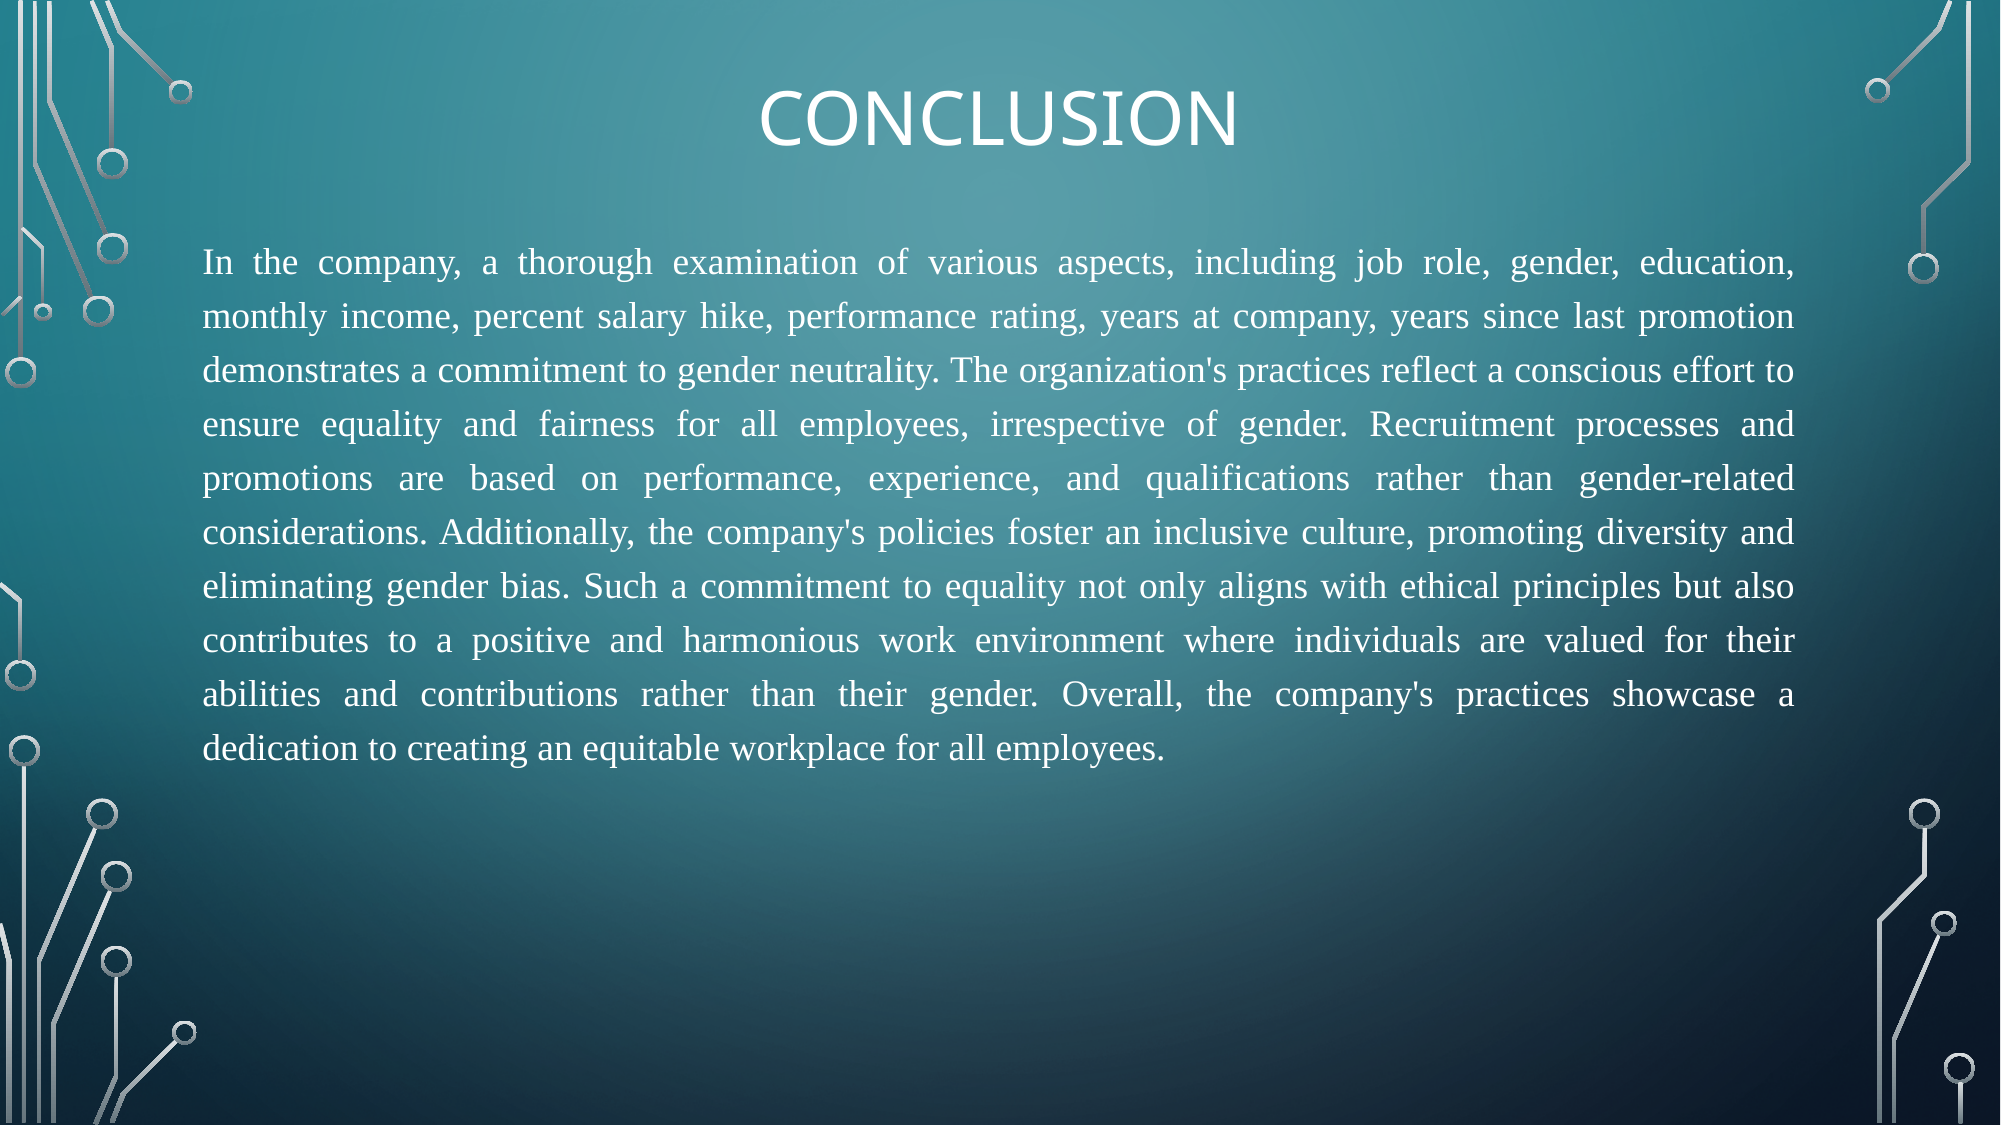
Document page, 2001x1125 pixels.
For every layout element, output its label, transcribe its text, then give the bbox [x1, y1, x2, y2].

title Conclusion [187, 0, 1813, 220]
list In the company, a thorough examination of various aspects, including job role, gender, education, monthly income, percent salary hike, performance rating, years at company, years since last promotion demonstrates a commitment to gender neutrality. The organization's practices reflect a conscious effort to ensure equality and fairness for all employees, irrespective of gender. Recruitment processes and promotions are based on performance, experience, and qualifications rather than gender-related considerations. Additionally, the company's policies foster an inclusive culture, promoting diversity and eliminating gender bias. Such a commitment to equality not only aligns with ethical principles but also contributes to a positive and harmonious work environment where individuals are valued for their abilities and contributions rather than their gender. Overall, the company's practices showcase a dedication to creating an equitable workplace for all employees. [187, 220, 1813, 979]
